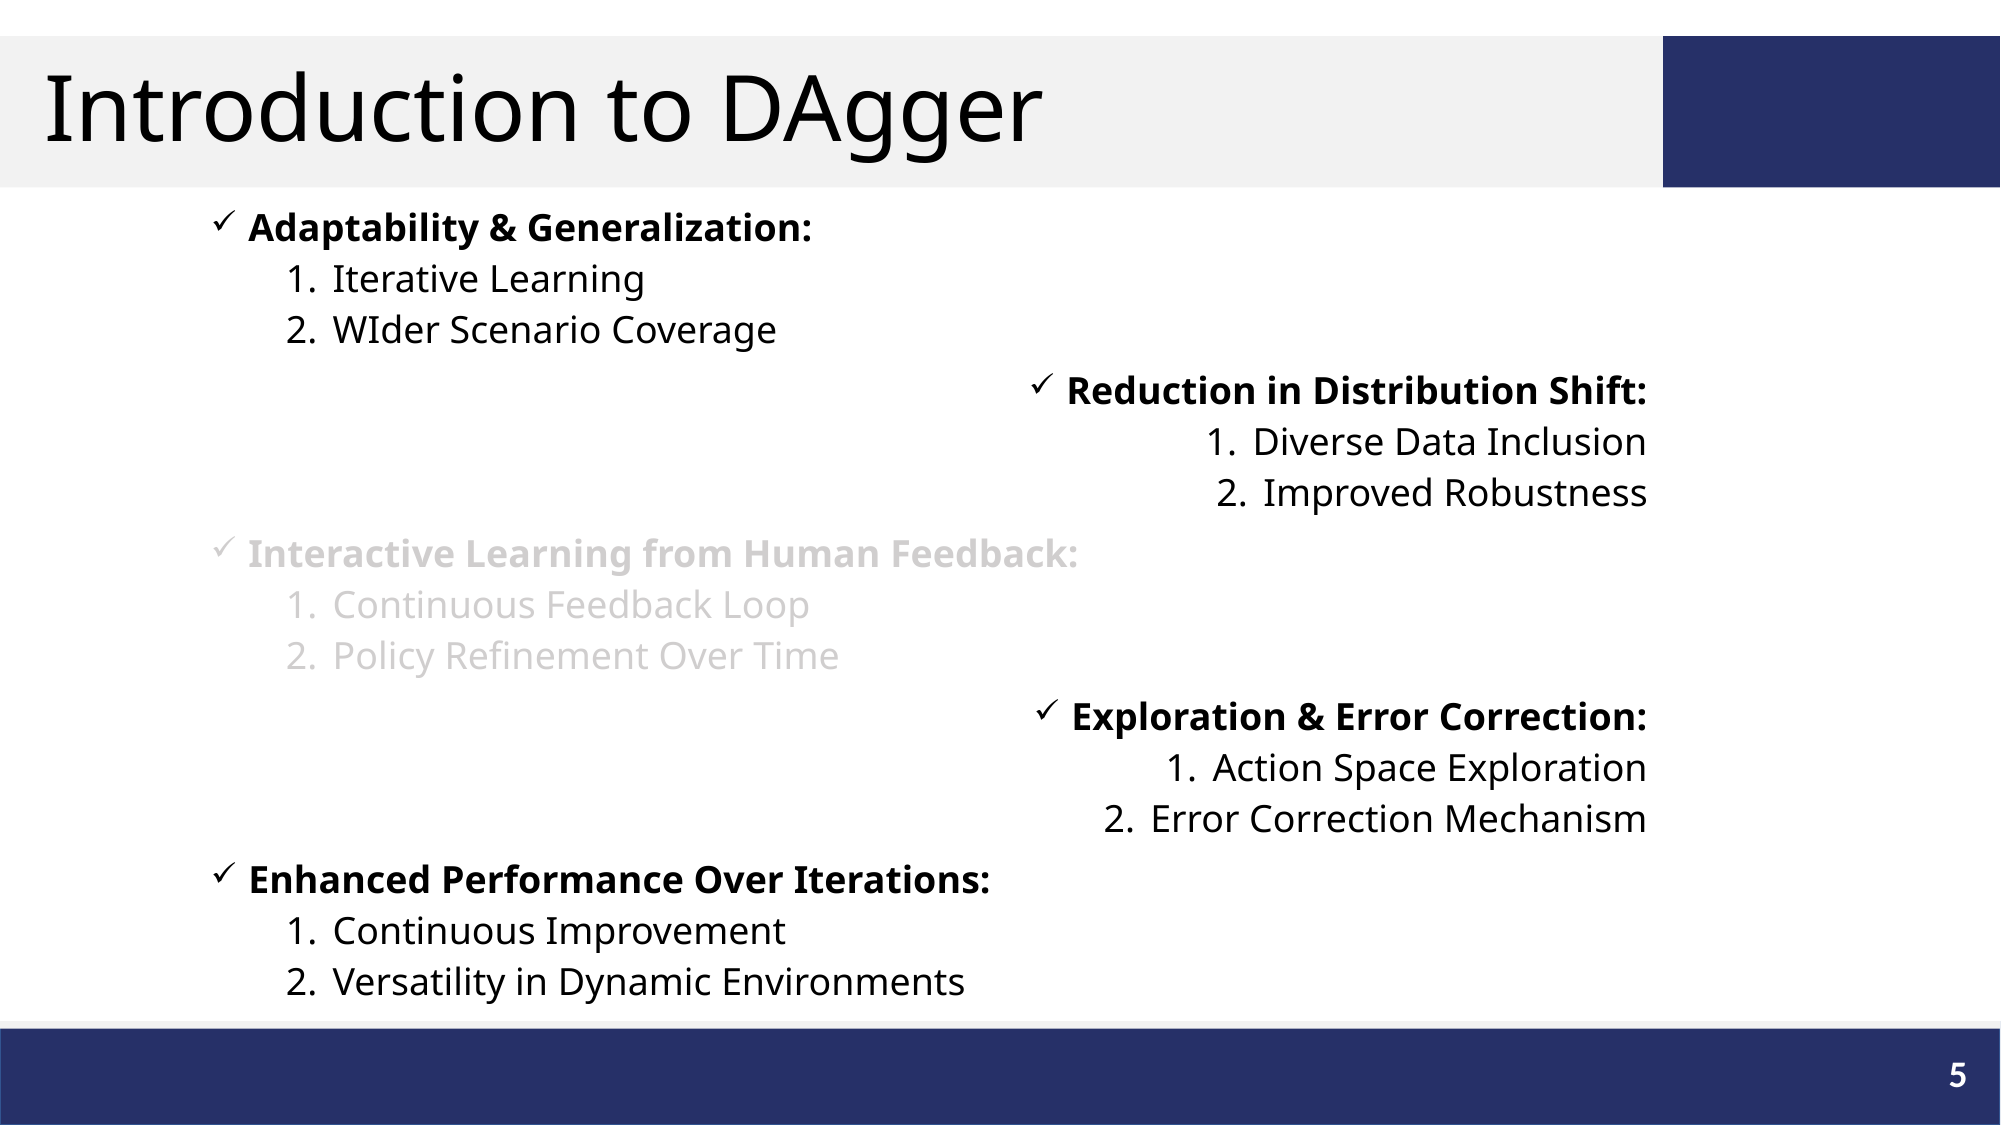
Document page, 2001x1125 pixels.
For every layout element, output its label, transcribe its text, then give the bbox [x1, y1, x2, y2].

list Adaptability & Generalization: Iterative Learning WIder Scenario Coverage Reduction in Distribution Shift: Diverse Data Inclusion Improved Robustness Interactive Learning from Human Feedback: Continuous Feedback Loop Policy Refinement Over Time Exploration & Error Correction: Action Space Exploration Error Correction Mechanism Enhanced Performance Over Iterations: Continuous Improvement Versatility in Dynamic Environments [195, 202, 1663, 972]
title Introduction to DAgger [0, 36, 1663, 188]
slide_number 5 [1532, 1042, 1983, 1103]
